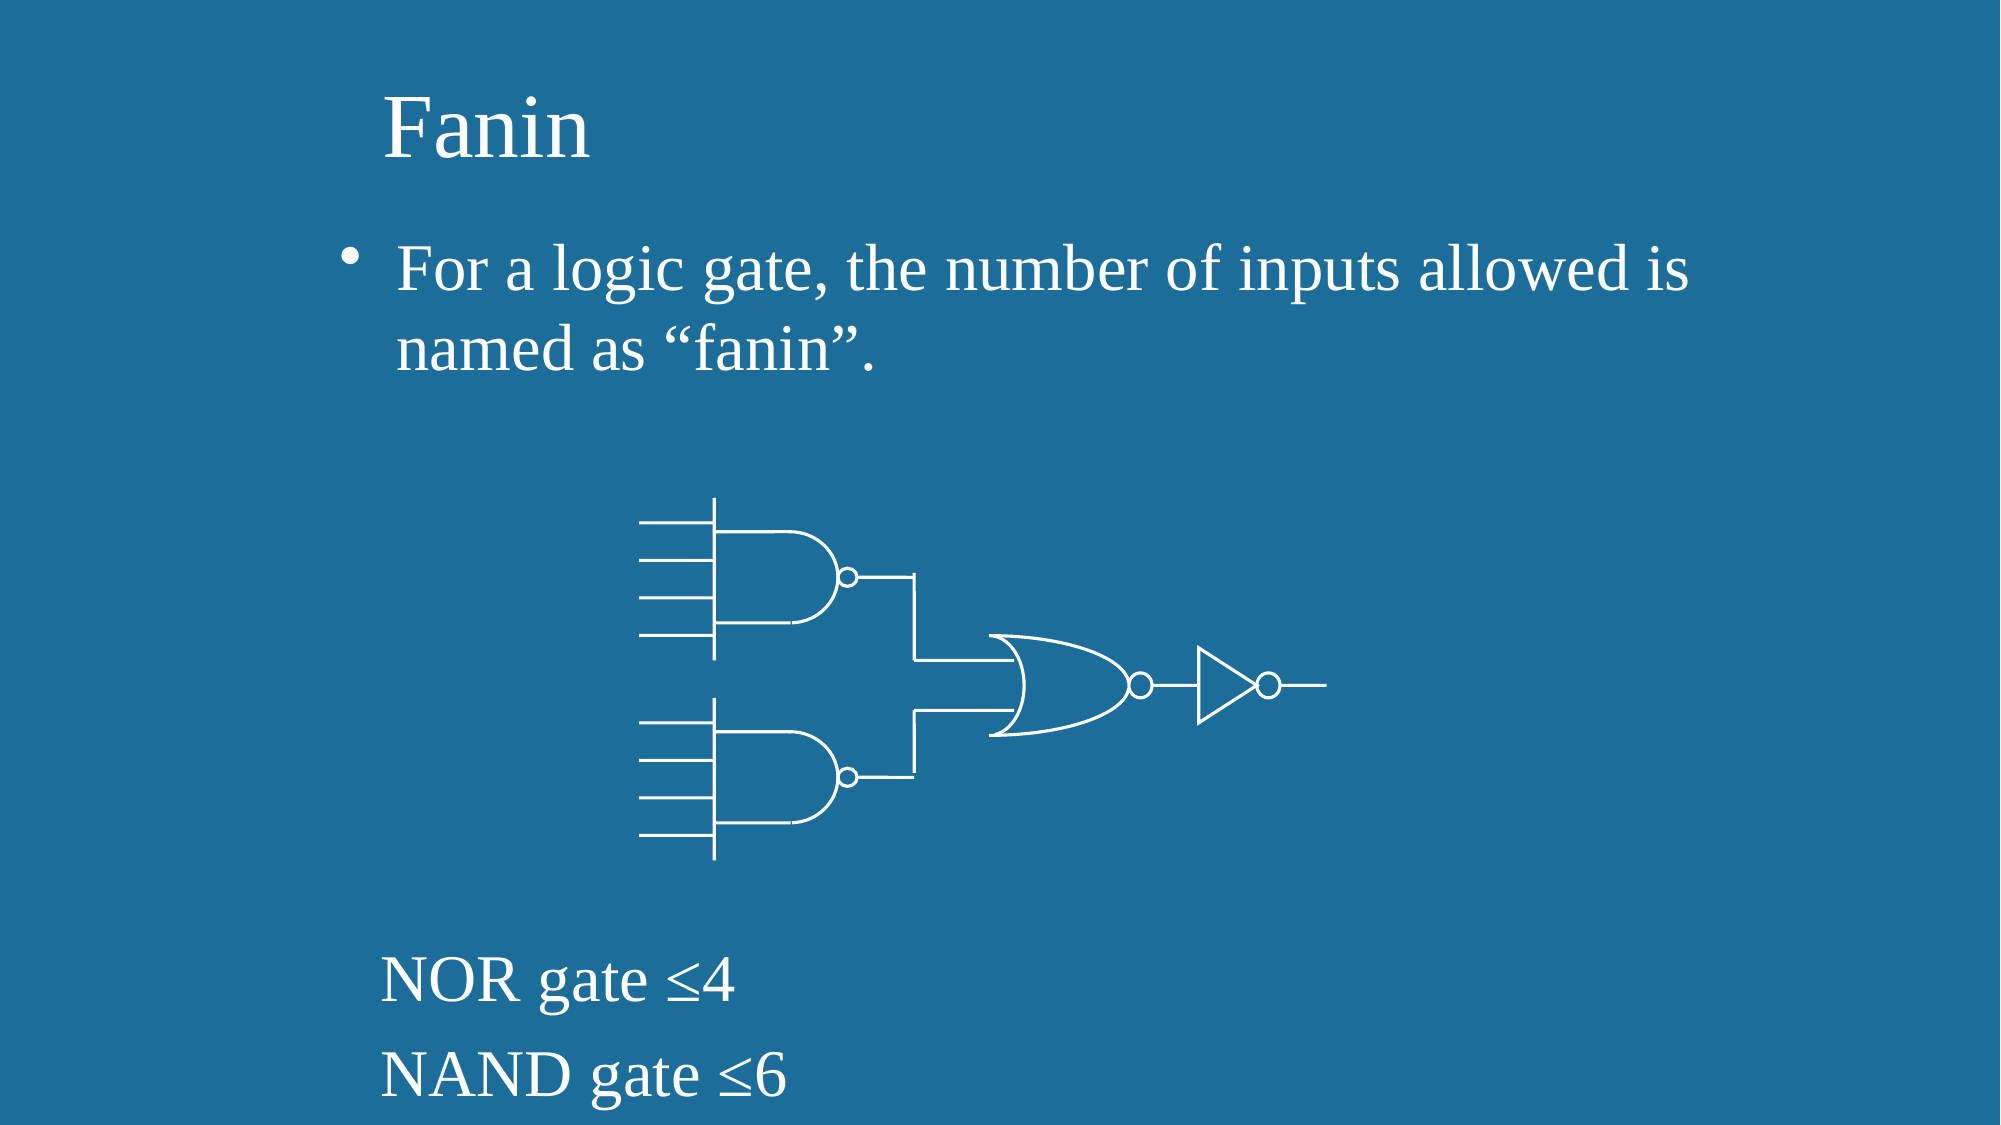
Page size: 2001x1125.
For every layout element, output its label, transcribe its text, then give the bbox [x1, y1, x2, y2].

text_box NOR gate ≤4 NAND gate ≤6 [365, 911, 1611, 1118]
list For a logic gate, the number of inputs allowed is named as “fanin”. [324, 216, 1713, 1016]
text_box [638, 497, 1327, 861]
title Fanin [367, 0, 1643, 184]
